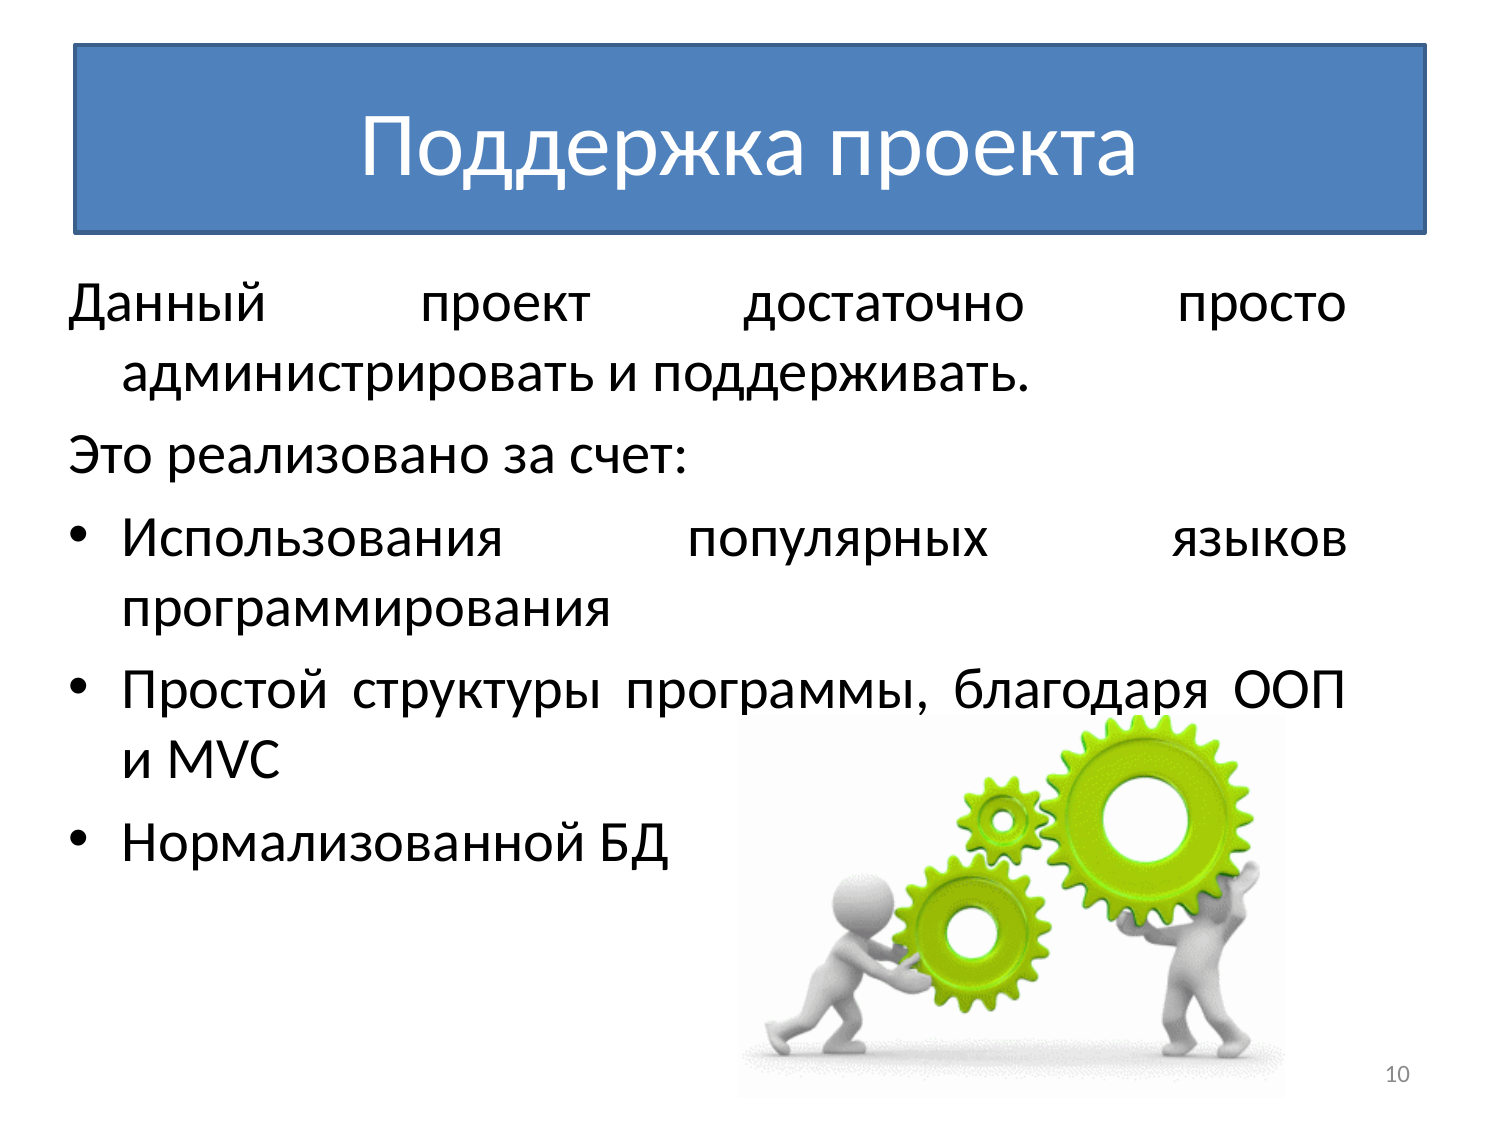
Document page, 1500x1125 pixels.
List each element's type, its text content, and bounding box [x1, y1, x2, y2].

title Поддержка проекта [73, 43, 1427, 235]
picture [737, 715, 1286, 1098]
slide_number 10 [1289, 1042, 1425, 1103]
list Данный проект достаточно просто администрировать и поддерживать. Это реализовано за счет: Использования популярных языков программирования Простой структуры программы, благодаря ООП и MVC Нормализованной БД [53, 255, 1365, 882]
